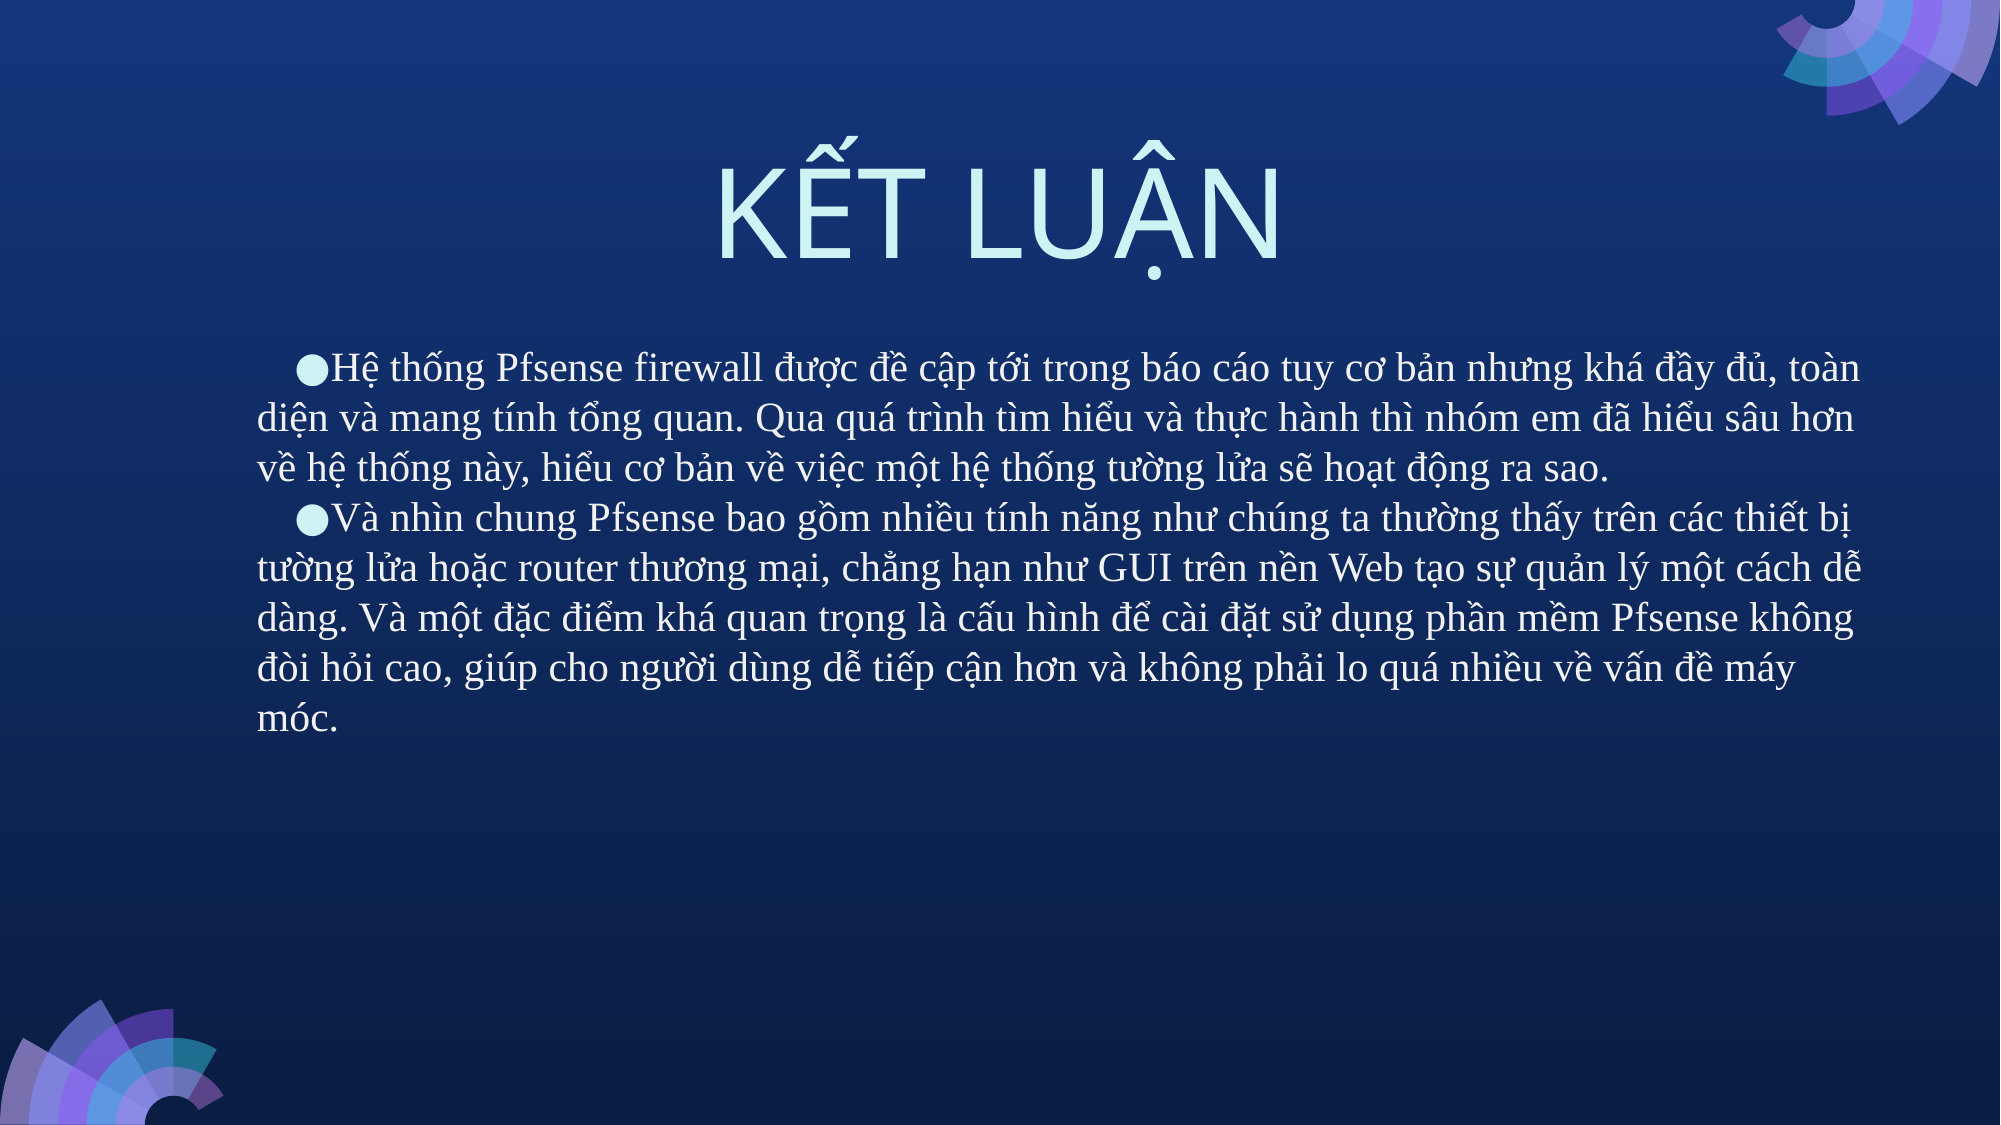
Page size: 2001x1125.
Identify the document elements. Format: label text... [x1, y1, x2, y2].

list Hệ thống Pfsense firewall được đề cập tới trong báo cáo tuy cơ bản nhưng khá đầy đủ, toàn diện và mang tính tổng quan. Qua quá trình tìm hiểu và thực hành thì nhóm em đã hiểu sâu hơn về hệ thống này, hiểu cơ bản về việc một hệ thống tường lửa sẽ hoạt động ra sao. Và nhìn chung Pfsense bao gồm nhiều tính năng như chúng ta thường thấy trên các thiết bị tường lửa hoặc router thương mại, chẳng hạn như GUI trên nền Web tạo sự quản lý một cách dễ dàng. Và một đặc điểm khá quan trọng là cấu hình để cài đặt sử dụng phần mềm Pfsense không đòi hỏi cao, giúp cho người dùng dễ tiếp cận hơn và không phải lo quá nhiều về vấn đề máy móc. [157, 324, 1884, 1013]
title KẾT LUẬN [157, 118, 1843, 244]
